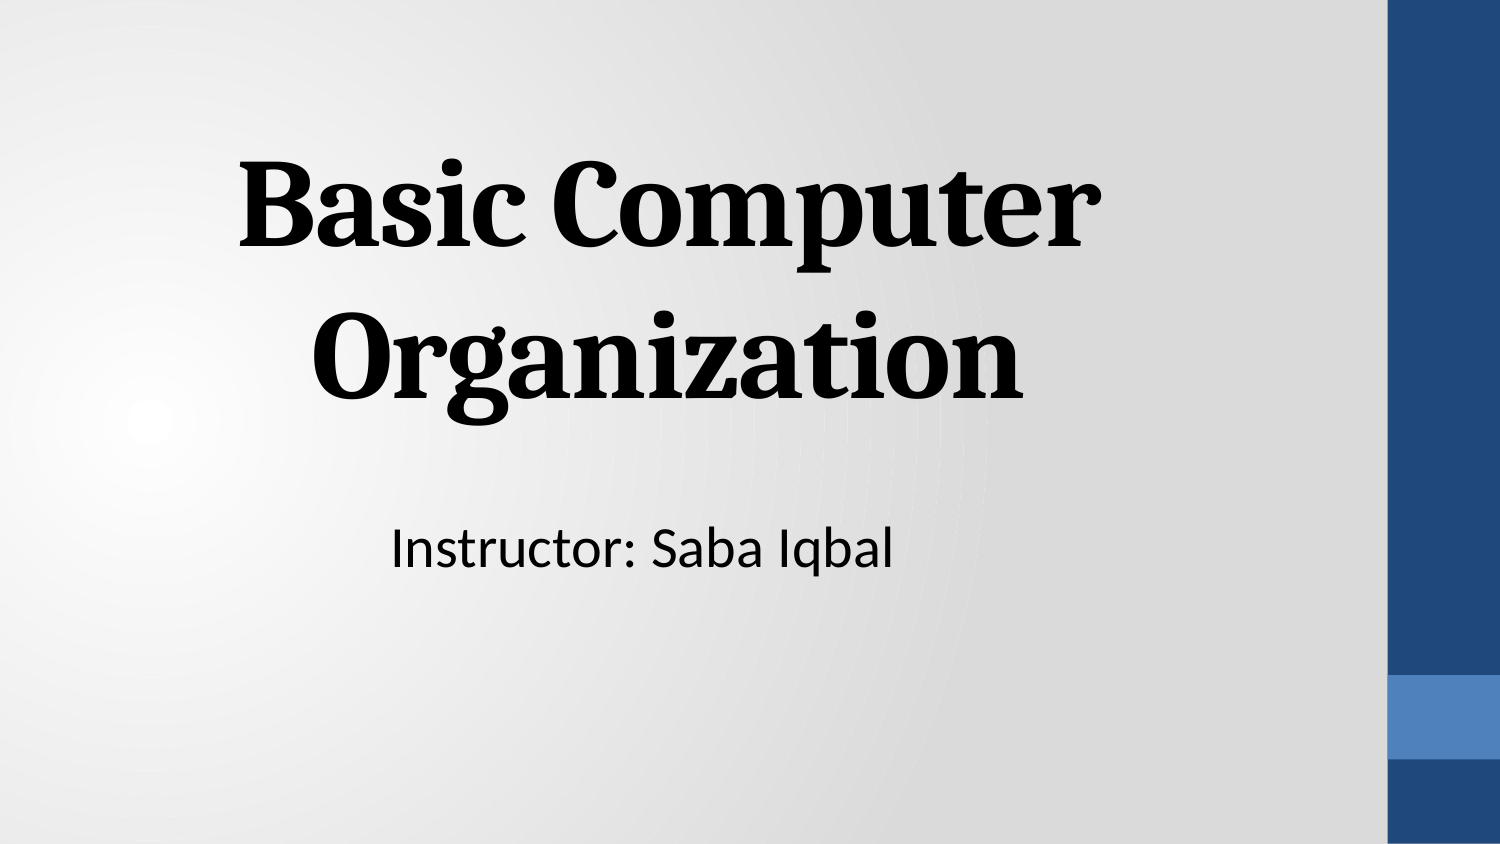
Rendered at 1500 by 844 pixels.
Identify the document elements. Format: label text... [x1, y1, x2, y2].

subtitle Instructor: Saba Iqbal [112, 339, 1173, 694]
title Basic Computer Organization [49, 112, 1288, 432]
